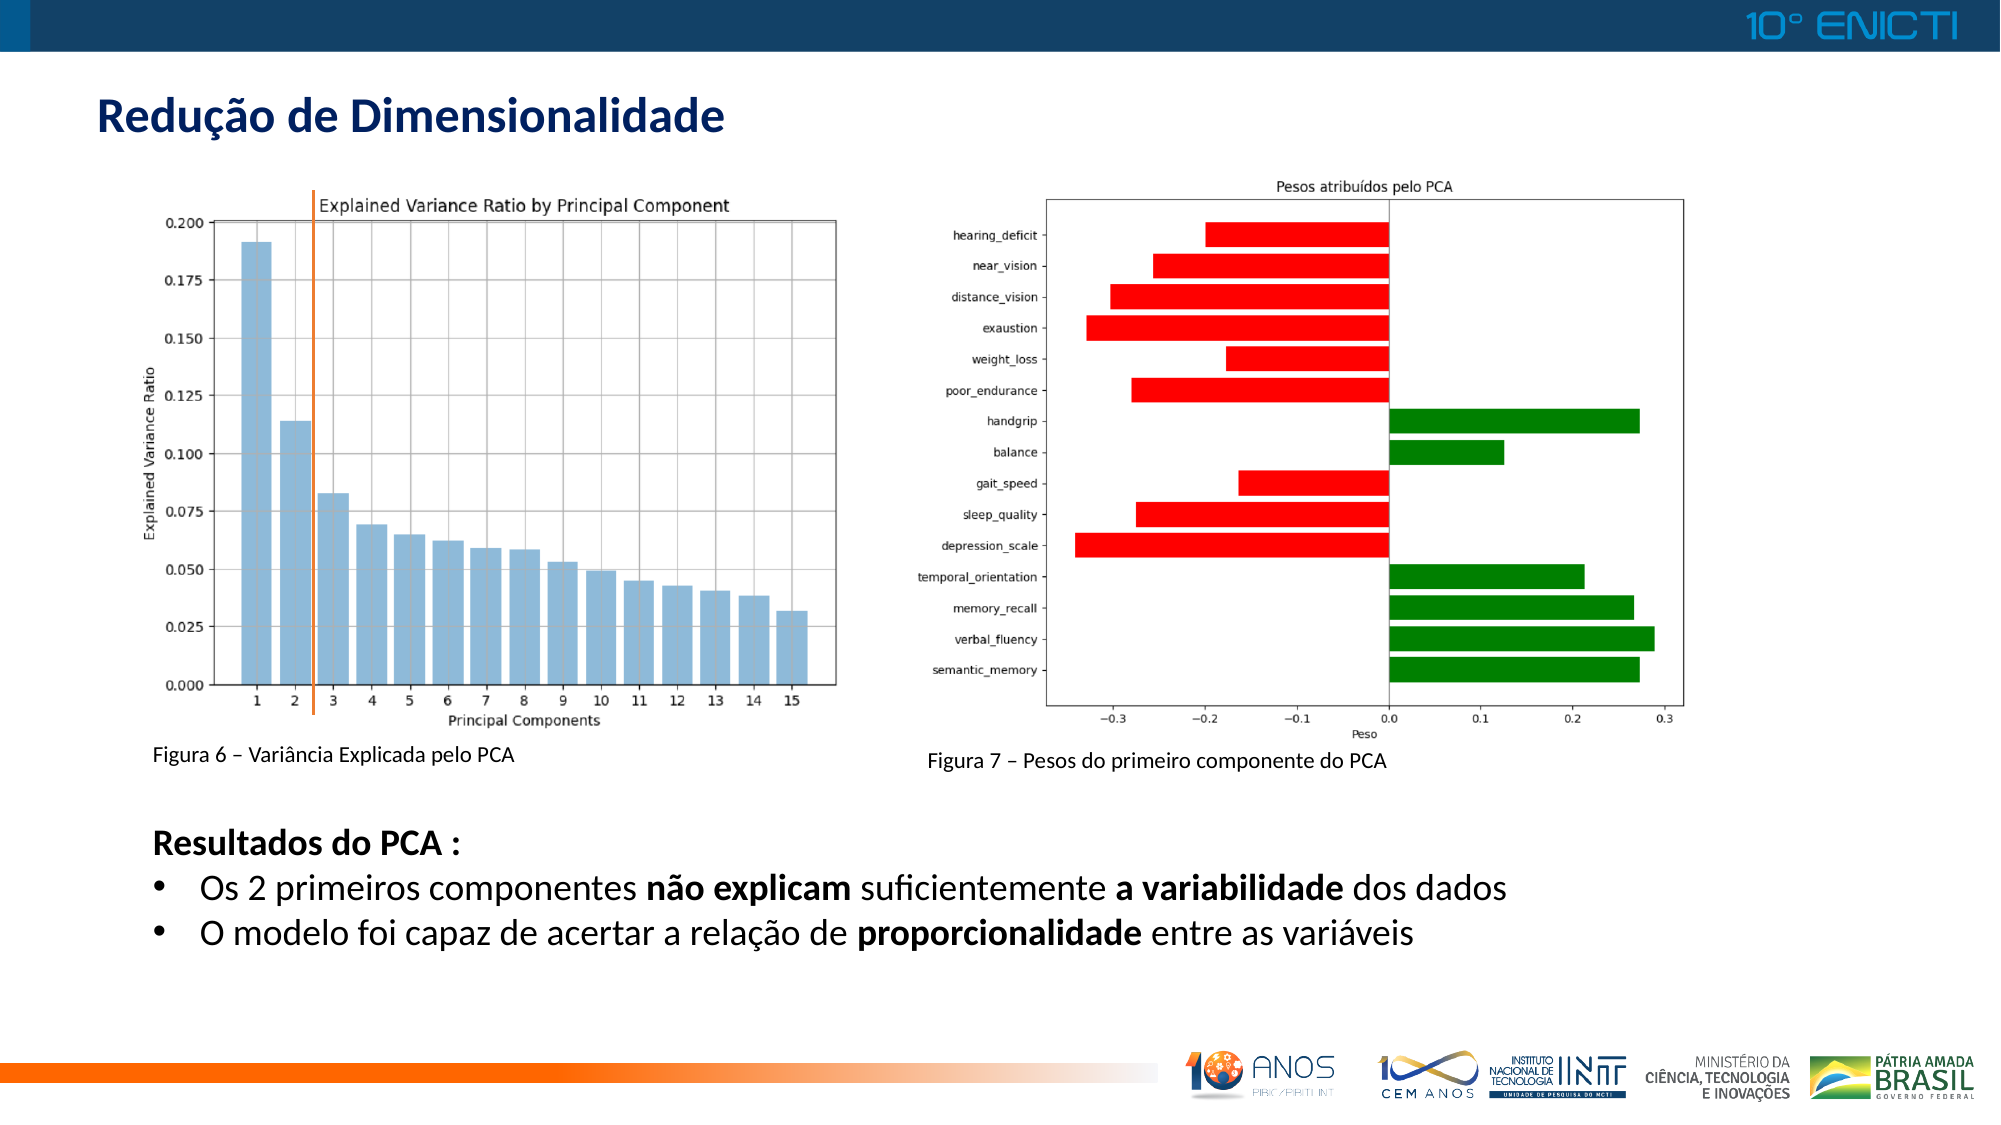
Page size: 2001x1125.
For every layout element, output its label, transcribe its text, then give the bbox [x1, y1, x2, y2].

text_box Redução de Dimensionalidade [82, 75, 1815, 151]
picture [0, 0, 2000, 52]
picture [1554, 1050, 1974, 1102]
picture [138, 190, 841, 733]
text_box Resultados do PCA : Os 2 primeiros componentes não explicam suficientemente a variabilidade dos dados O modelo foi capaz de acertar a relação de proporcionalidade entre as variáveis [138, 810, 1554, 1125]
picture [912, 176, 1687, 739]
text_box Figura 6 – Variância Explicada pelo PCA [138, 733, 618, 775]
text_box Figura 7 – Pesos do primeiro componente do PCA [912, 739, 1468, 781]
